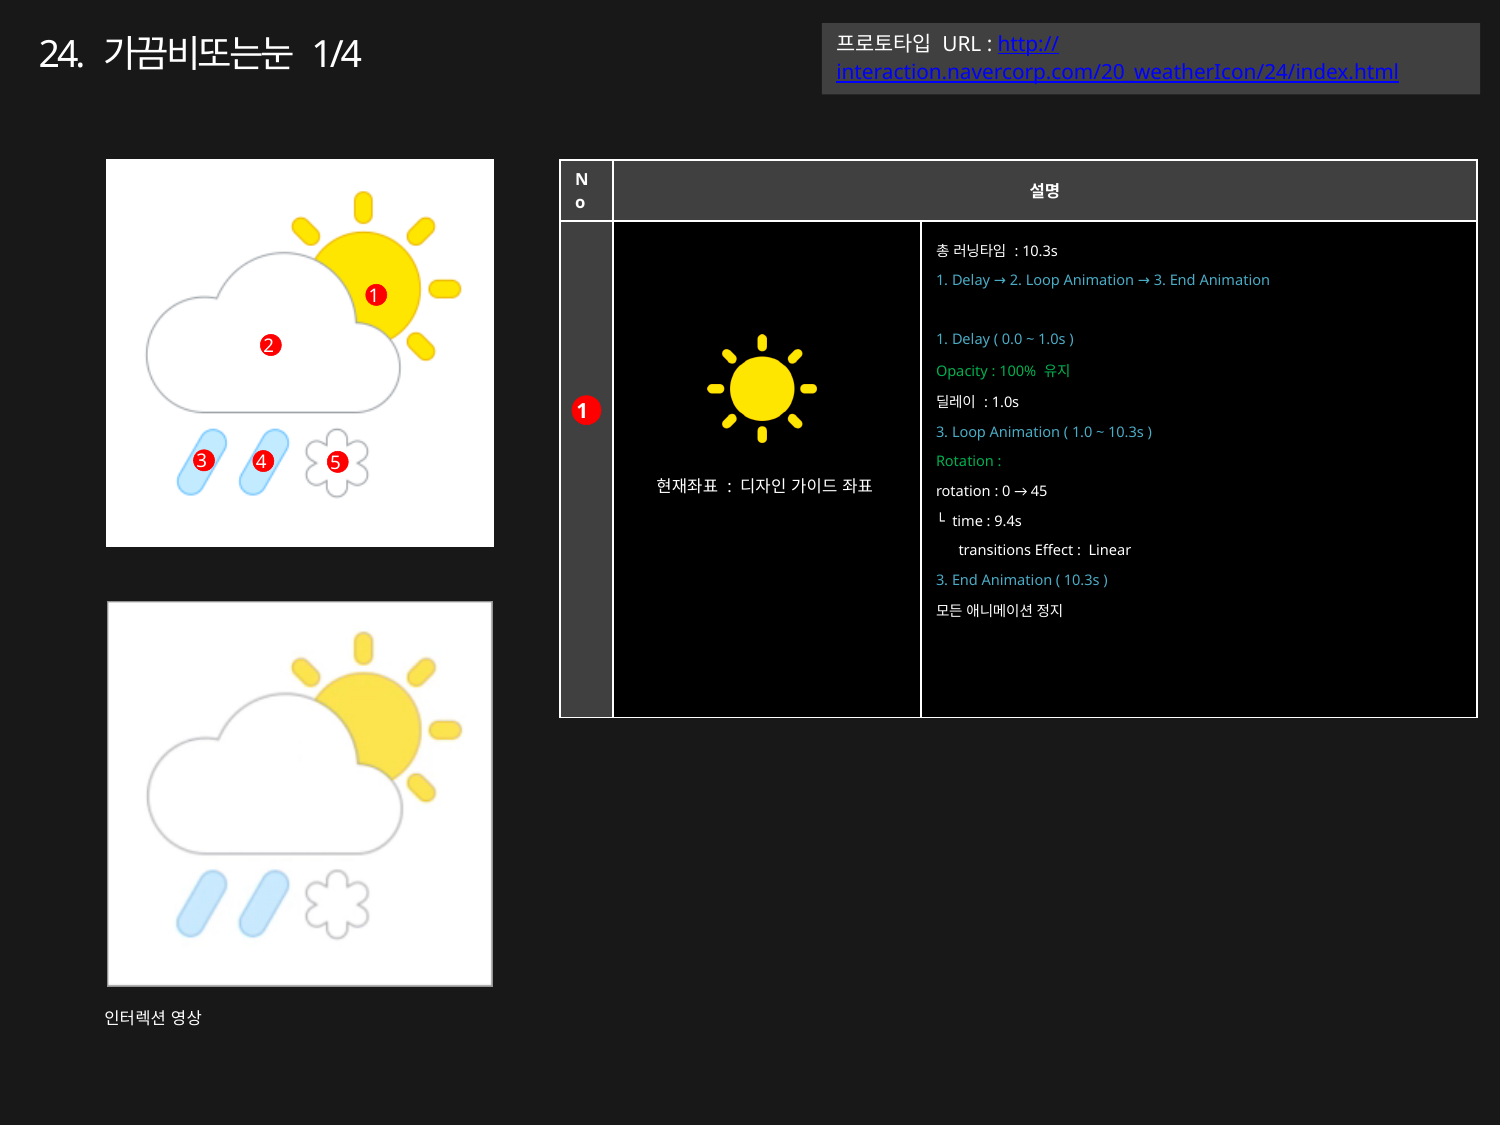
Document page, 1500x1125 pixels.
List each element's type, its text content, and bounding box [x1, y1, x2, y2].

text_box 가끔비또는눈 1/4 [88, 22, 387, 128]
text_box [105, 600, 494, 988]
picture [707, 334, 817, 443]
text_box 인터렉션 영상 [89, 1000, 217, 1036]
table_cell 총 러닝타임 : 10.3s 1. Delay → 2. Loop Animation → 3. End Animation 1. Delay ( 0.0 ~ 1.0s ) Opacity : 100% 유지 딜레이 : 1.0s 3. Loop Animation ( 1.0 ~ 10.3s ) Rotation : rotation : 0 → 45 └ time : 9.4s transitions Effect : Linear 3. End Animation ( 10.3s ) 모든 애니메이션 정지 [922, 222, 1476, 717]
text_box 현재좌표 : 디자인 가이드 좌표 [641, 468, 889, 548]
table_header No [561, 161, 612, 220]
table_cell [614, 222, 920, 717]
text_box 프로토타입 URL : http://interaction.navercorp.com/20_weatherIcon/24/index.html [821, 23, 1481, 95]
text_box 24. [23, 22, 88, 83]
picture [105, 159, 494, 547]
text_box 1 [569, 393, 604, 427]
table_header 설명 [614, 161, 1476, 220]
table_cell [561, 222, 612, 717]
